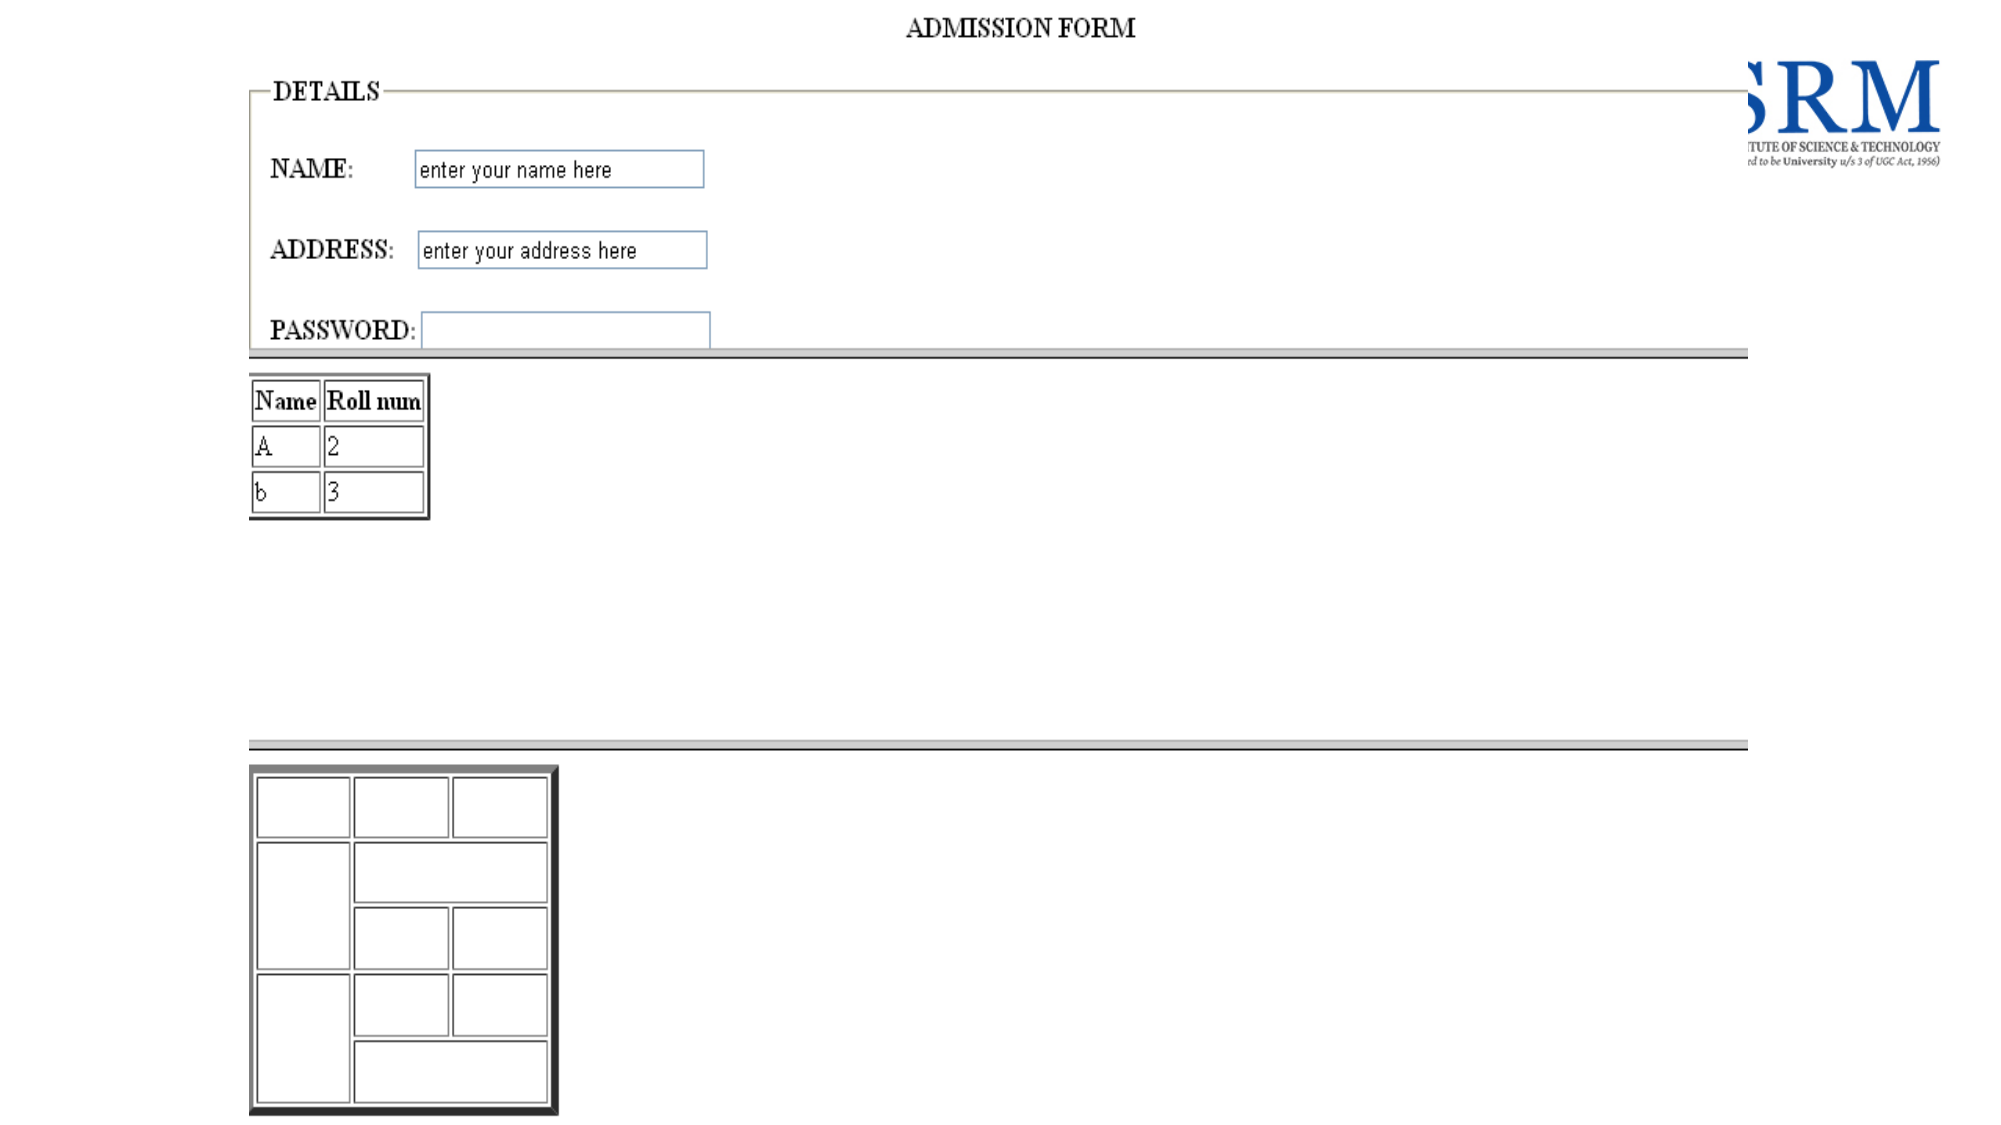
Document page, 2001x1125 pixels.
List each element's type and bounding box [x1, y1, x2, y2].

picture [249, 0, 1953, 1125]
